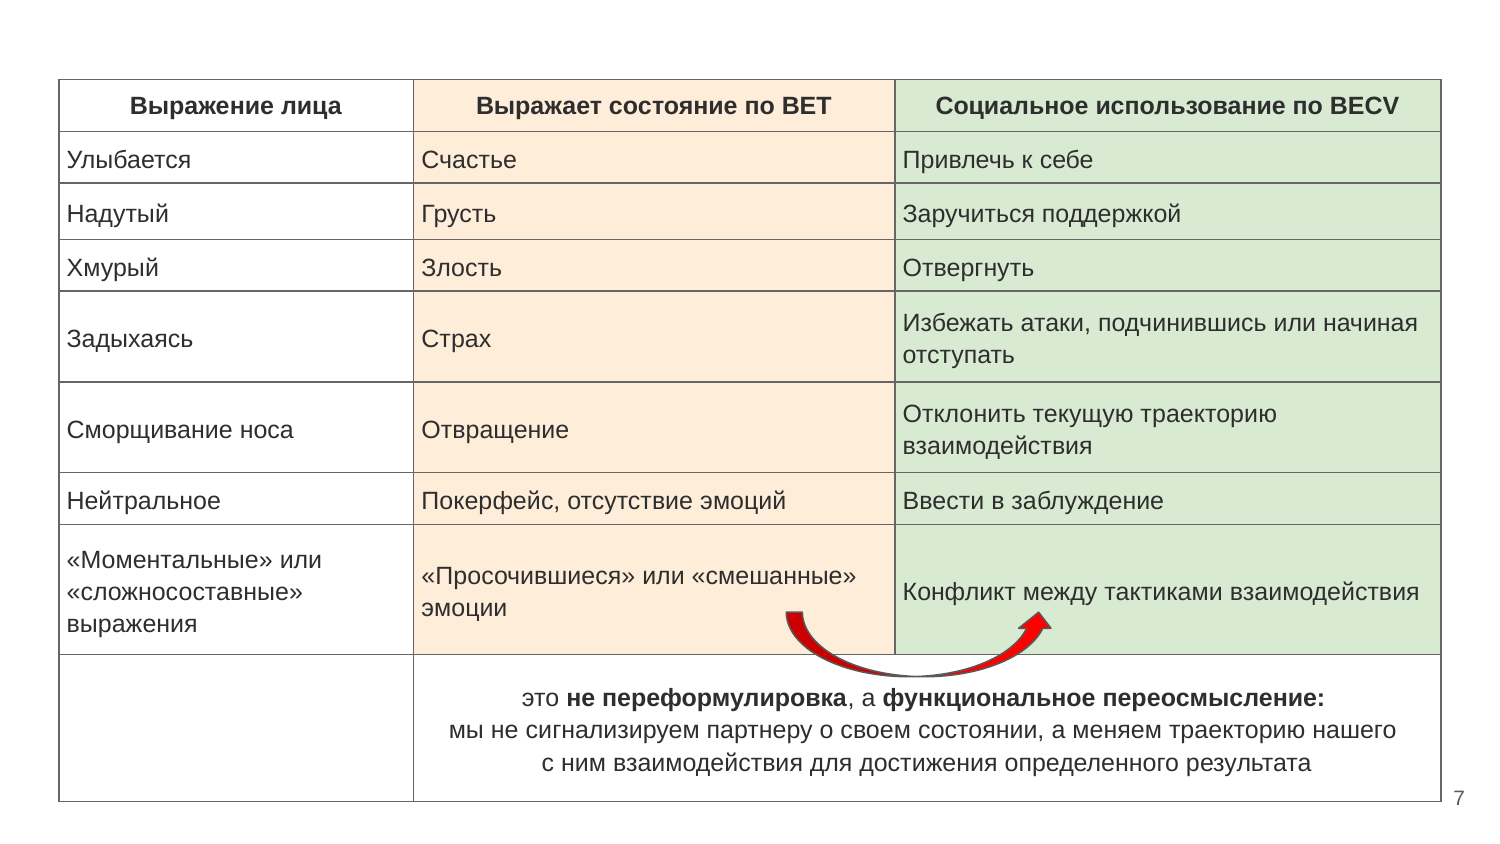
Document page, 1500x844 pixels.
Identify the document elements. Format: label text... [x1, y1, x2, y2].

table_cell Злость [414, 240, 894, 290]
table_cell «Моментальные» или «сложносоставные» выражения [60, 525, 413, 654]
table_cell Избежать атаки, подчинившись или начиная отступать [896, 292, 1440, 381]
table_cell Грусть [414, 184, 894, 239]
table_header Выражение лица [60, 80, 413, 131]
table_header Выражает состояние по BET [414, 80, 894, 131]
table_cell Ввести в заблуждение [896, 473, 1440, 524]
table_cell Улыбается [60, 132, 413, 182]
table_cell Заручиться поддержкой [896, 184, 1440, 239]
table_cell «Просочившиеся» или «смешанные» эмоции [414, 525, 894, 654]
table_header Социальное использование по BECV [896, 80, 1440, 131]
table_cell Привлечь к себе [896, 132, 1440, 182]
table_cell Отклонить текущую траекторию взаимодействия [896, 383, 1440, 472]
table_cell Хмурый [60, 240, 413, 290]
table_cell Отвращение [414, 383, 894, 472]
table_cell Надутый [60, 184, 413, 239]
table_cell Страх [414, 292, 894, 381]
table_cell это не переформулировка, а функциональное переосмысление: мы не сигнализируем партнеру о своем состоянии, а меняем траекторию нашего с ним взаимодействия для достижения определенного результата [414, 655, 1440, 801]
table_cell Счастье [414, 132, 894, 182]
table_cell [60, 655, 413, 801]
table_cell Задыхаясь [60, 292, 413, 381]
table_cell Покерфейс, отсутствие эмоций [414, 473, 894, 524]
table_cell Отвергнуть [896, 240, 1440, 290]
text_box [786, 612, 1051, 677]
table_cell Конфликт между тактиками взаимодействия [896, 525, 1440, 654]
table_cell Сморщивание носа [60, 383, 413, 472]
table_cell Нейтральное [60, 473, 413, 524]
slide_number 7 [1389, 764, 1480, 830]
